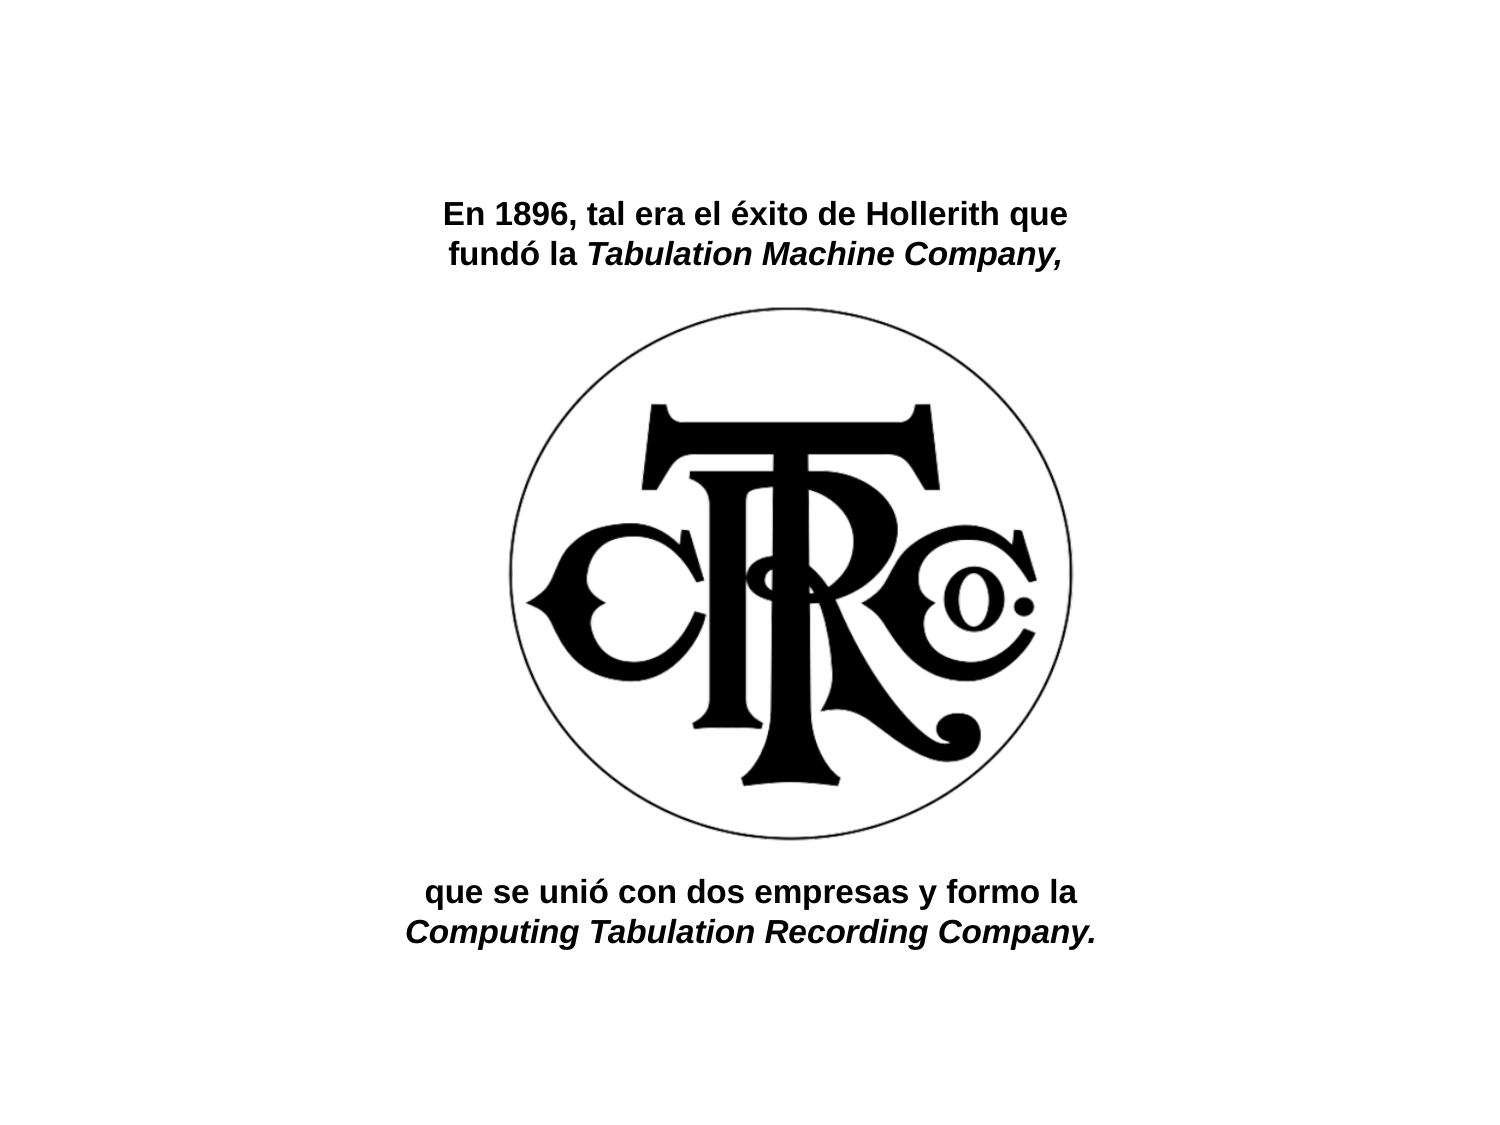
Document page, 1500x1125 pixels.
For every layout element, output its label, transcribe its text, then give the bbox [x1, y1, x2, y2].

text_box En 1896, tal era el éxito de Hollerith que fundó la Tabulation Machine Company, que se unió con dos empresas y formo la Computing Tabulation Recording Company. [277, 184, 1235, 958]
picture [490, 290, 1093, 860]
